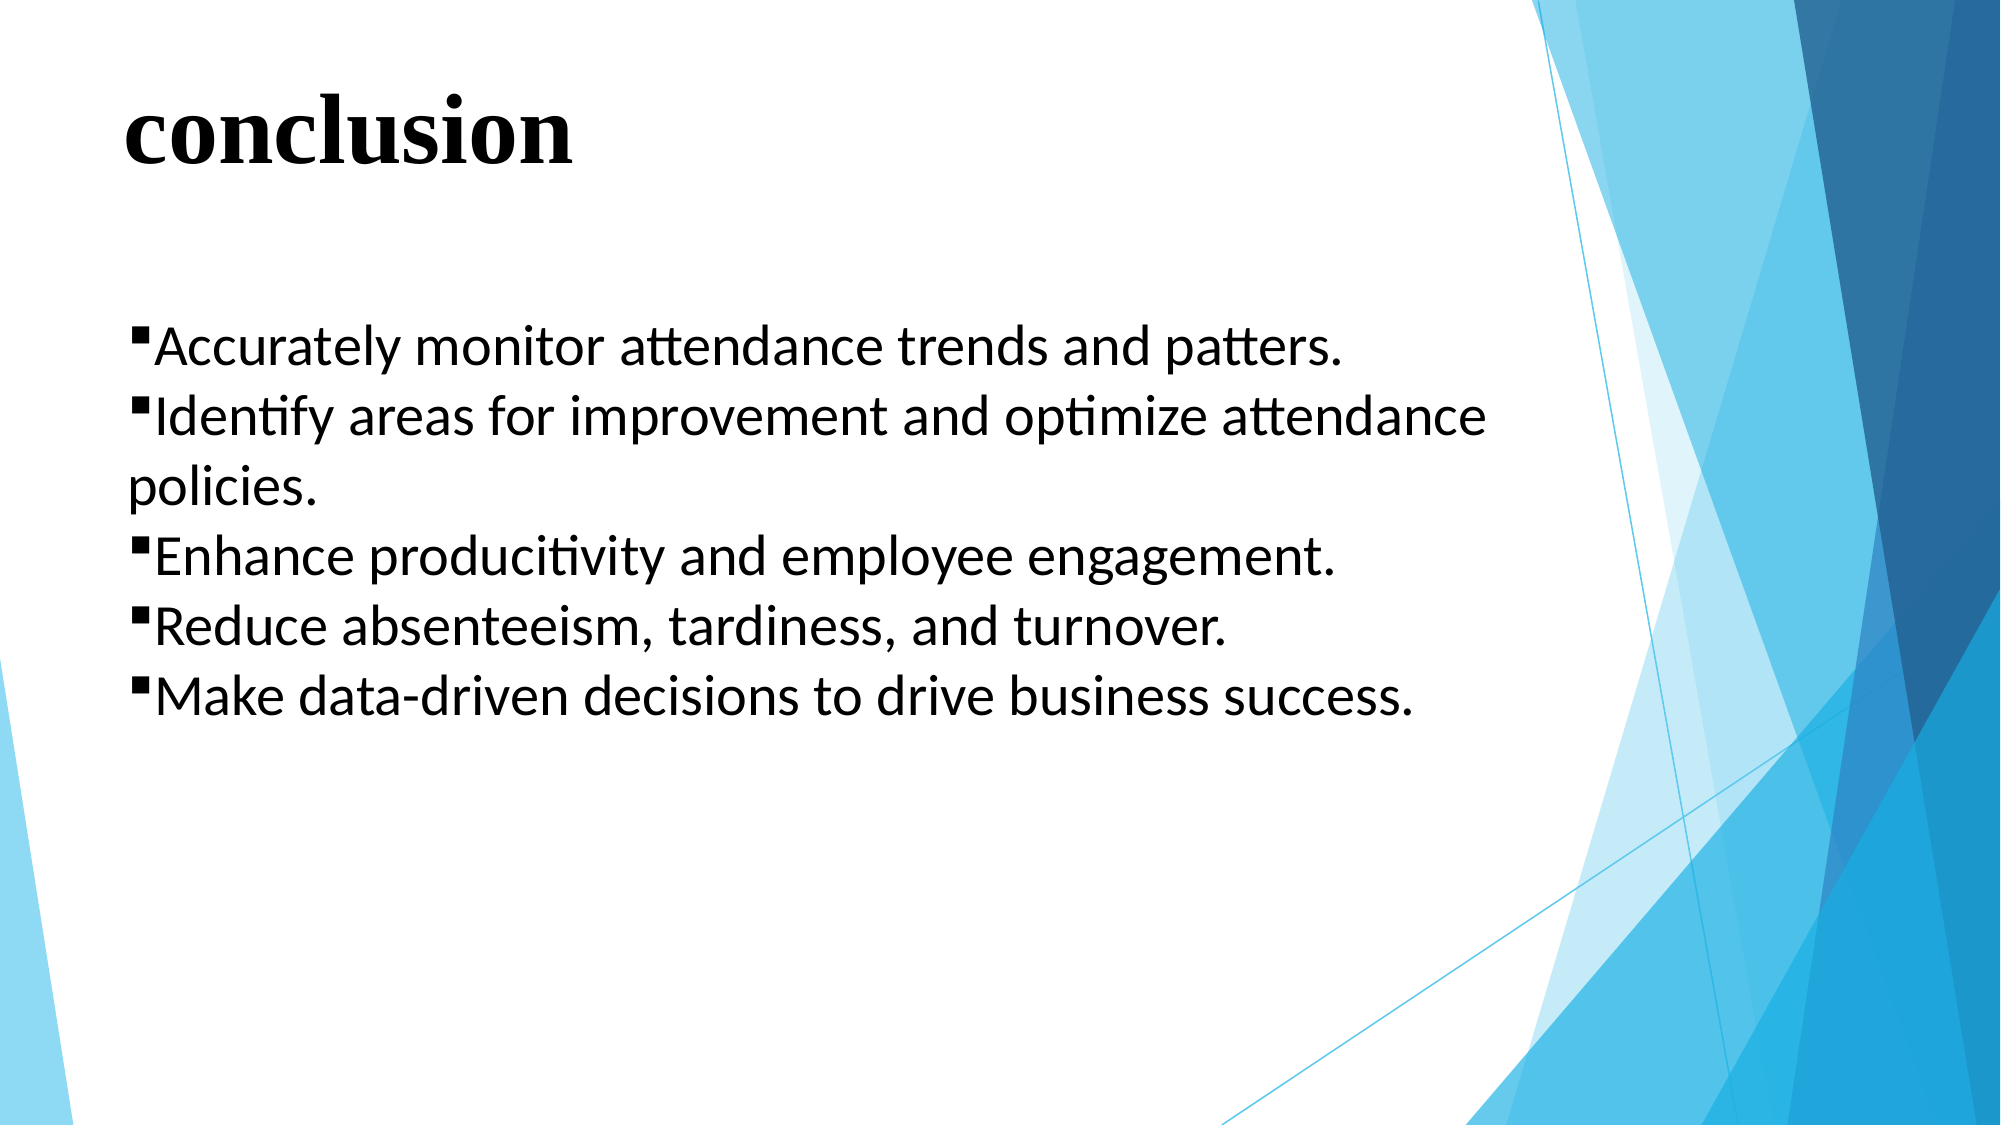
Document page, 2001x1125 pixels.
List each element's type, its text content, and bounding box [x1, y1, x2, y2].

text_box Accurately monitor attendance trends and patters. Identify areas for improvement and optimize attendance policies. Enhance producitivity and employee engagement. Reduce absenteeism, tardiness, and turnover. Make data-driven decisions to drive business success. [112, 299, 1700, 735]
title conclusion [123, 63, 1877, 188]
